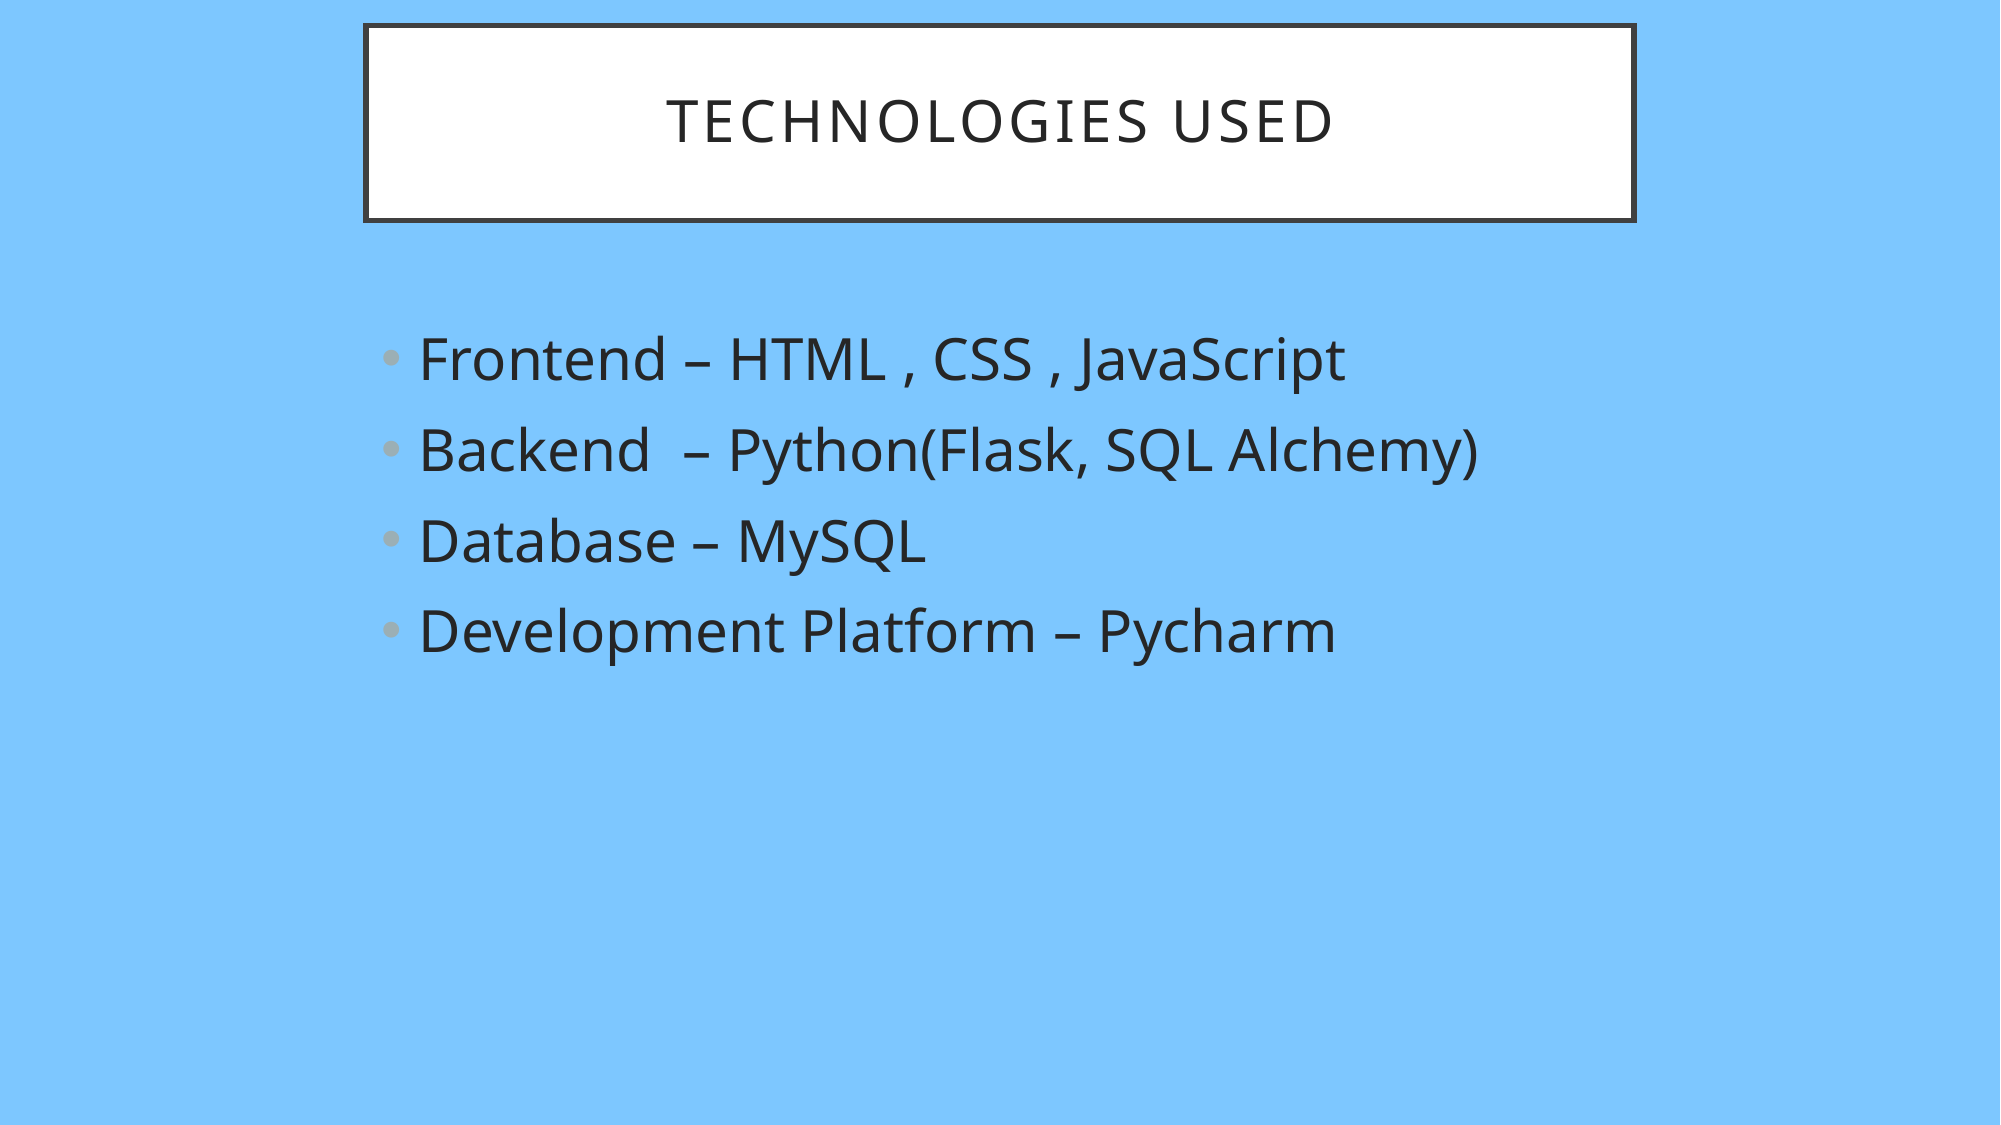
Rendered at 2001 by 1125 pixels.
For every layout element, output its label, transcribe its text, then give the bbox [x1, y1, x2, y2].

list Frontend – HTML , CSS , JavaScript Backend – Python(Flask, SQL Alchemy) Database – MySQL Development Platform – Pycharm [366, 314, 1634, 717]
title Technologies used [363, 23, 1637, 223]
